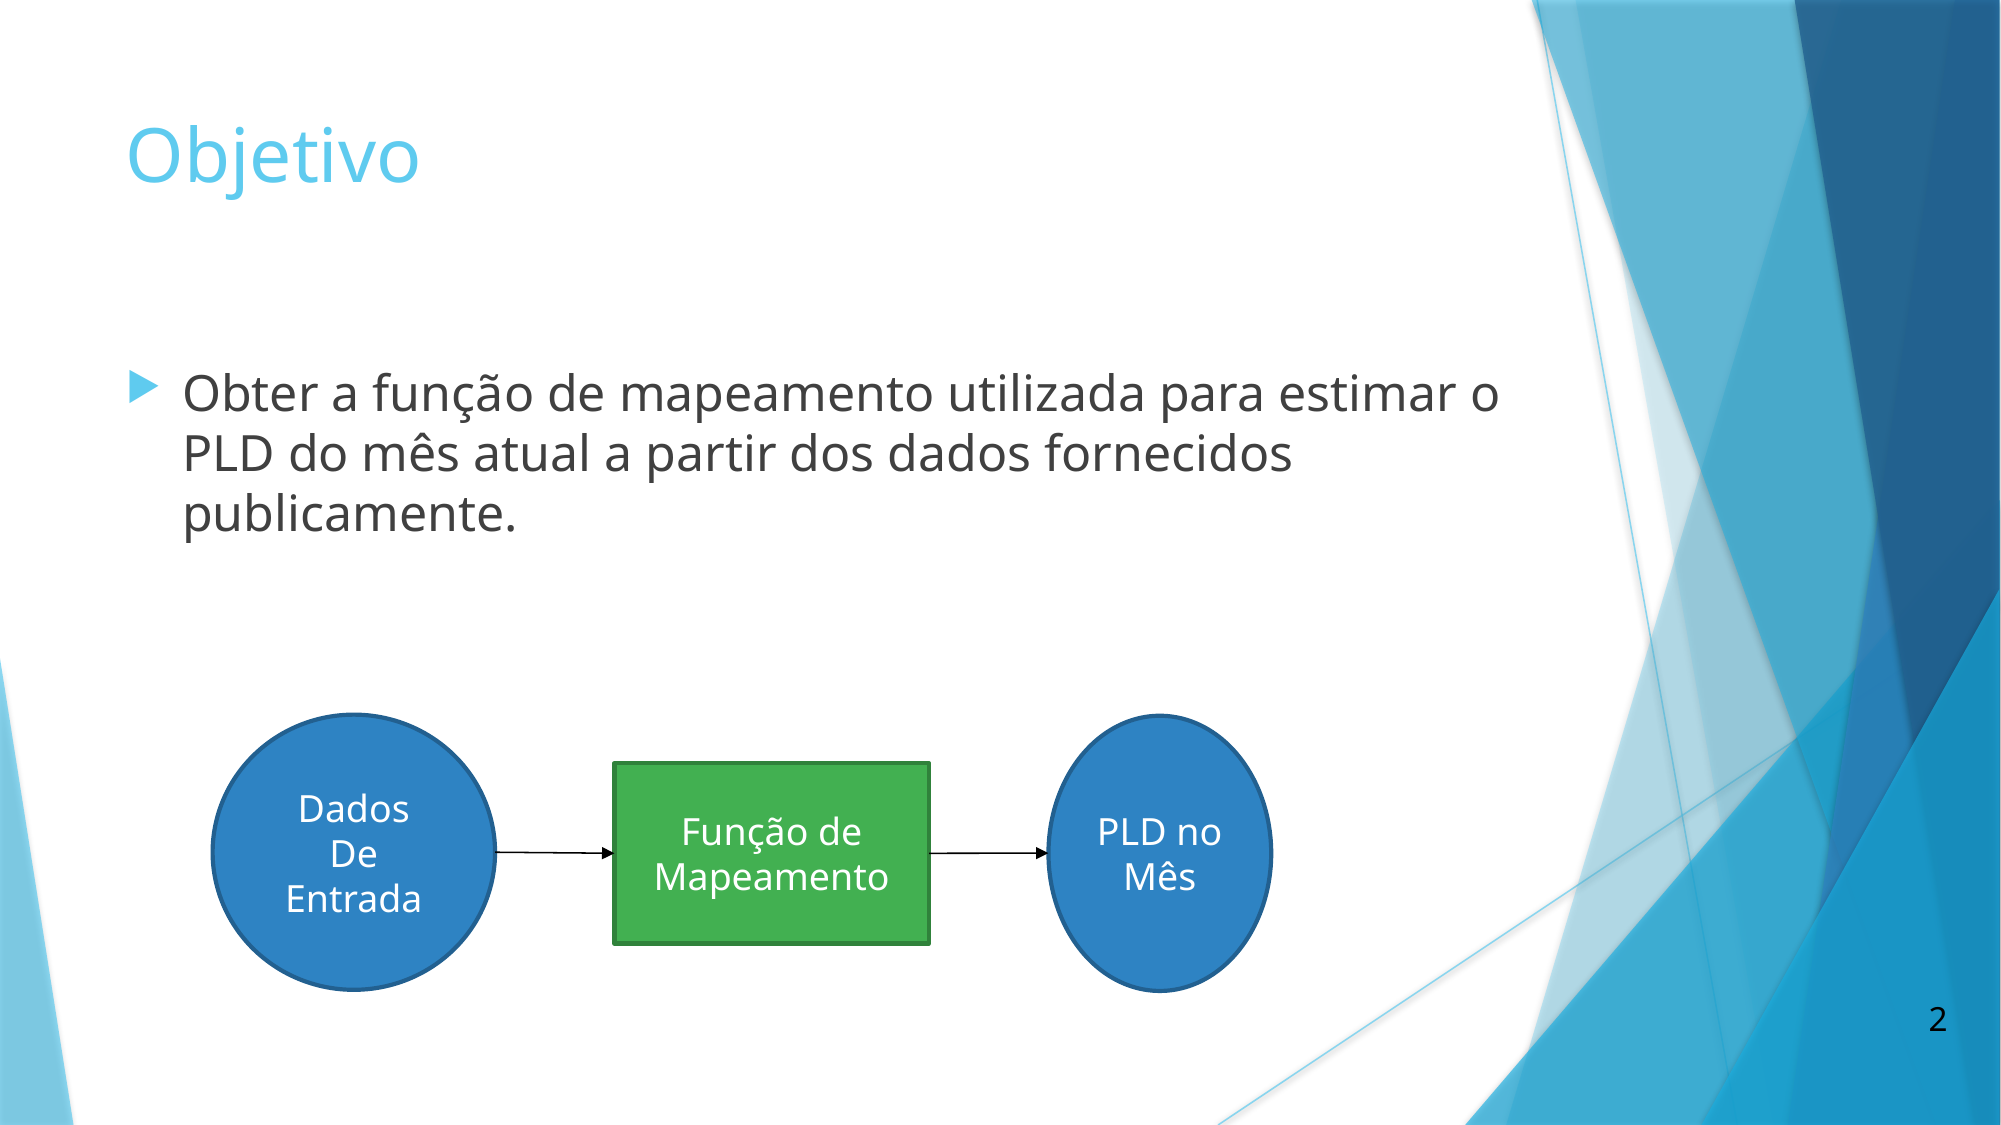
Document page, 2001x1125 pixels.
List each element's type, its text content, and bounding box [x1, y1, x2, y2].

text_box Função de Mapeamento [612, 761, 931, 946]
text_box PLD no Mês [1046, 713, 1274, 994]
text_box Dados De Entrada [210, 712, 498, 992]
text_box [495, 846, 615, 860]
text_box Objetivo [111, 99, 1522, 317]
text_box Obter a função de mapeamento utilizada para estimar o PLD do mês atual a partir dos dados fornecidos publicamente. [111, 354, 1522, 991]
text_box [929, 846, 1049, 860]
